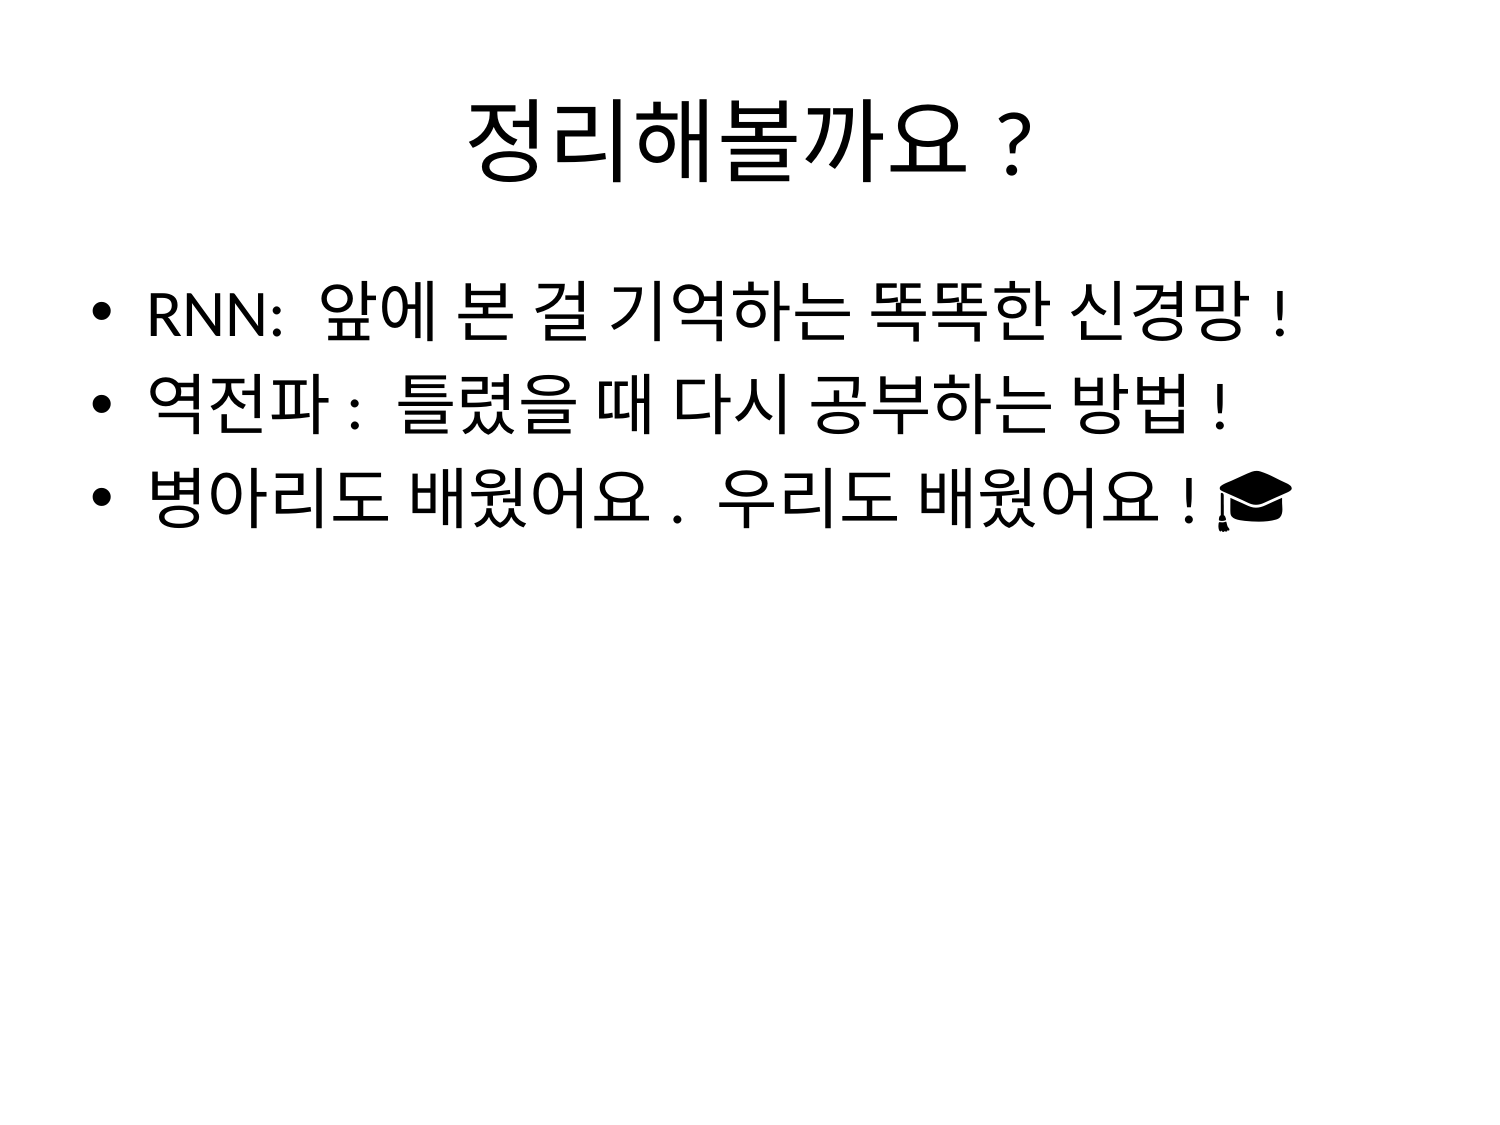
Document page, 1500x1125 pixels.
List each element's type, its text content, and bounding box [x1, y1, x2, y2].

title 정리해볼까요? [75, 45, 1425, 233]
list RNN: 앞에 본 걸 기억하는 똑똑한 신경망! 역전파: 틀렸을 때 다시 공부하는 방법! 병아리도 배웠어요. 우리도 배웠어요! 🎓 [75, 262, 1425, 1005]
